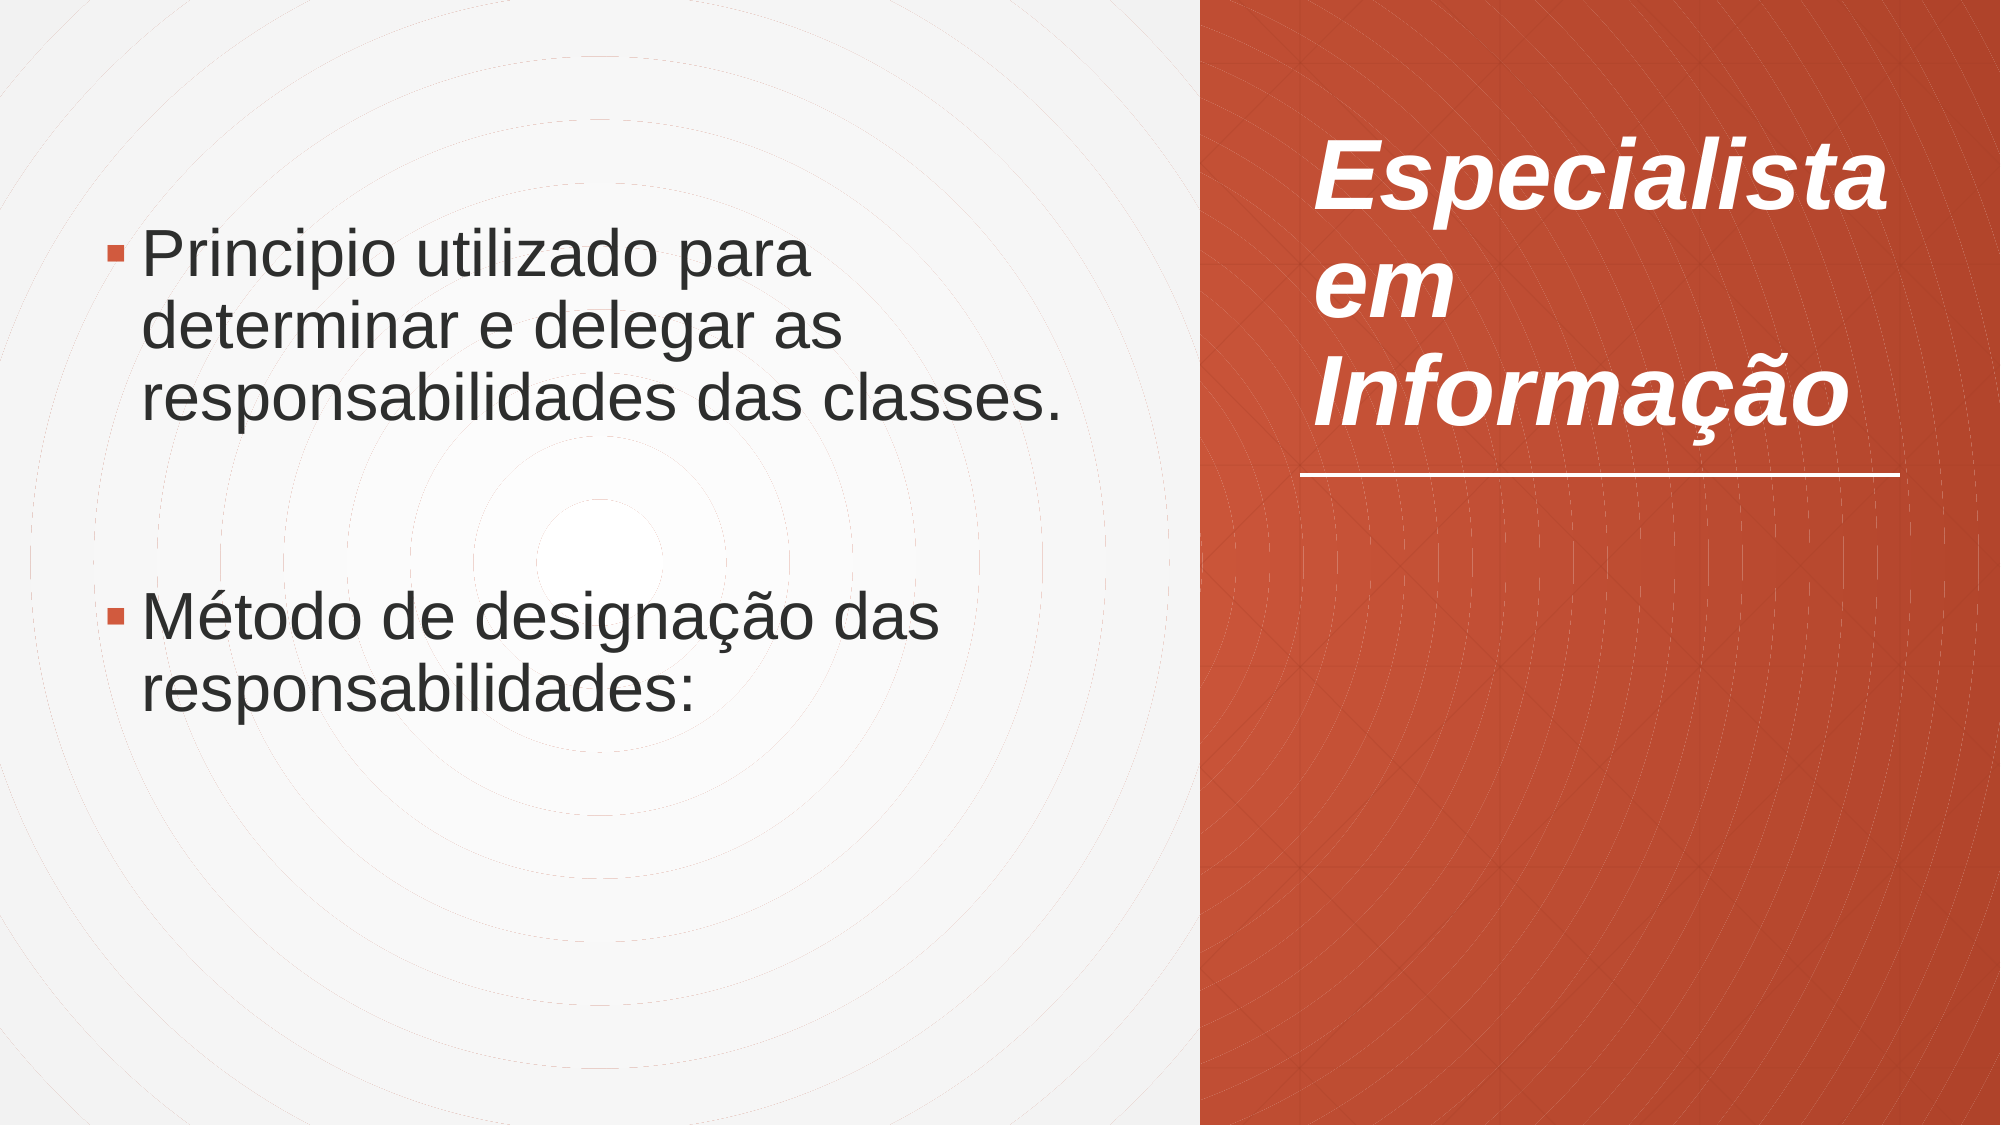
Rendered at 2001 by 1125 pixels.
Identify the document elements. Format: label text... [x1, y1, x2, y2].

list Principio utilizado para determinar e delegar as responsabilidades das classes. Método de designação das responsabilidades: [89, 93, 1110, 1032]
title Especialista em Informação [1298, 93, 1962, 455]
